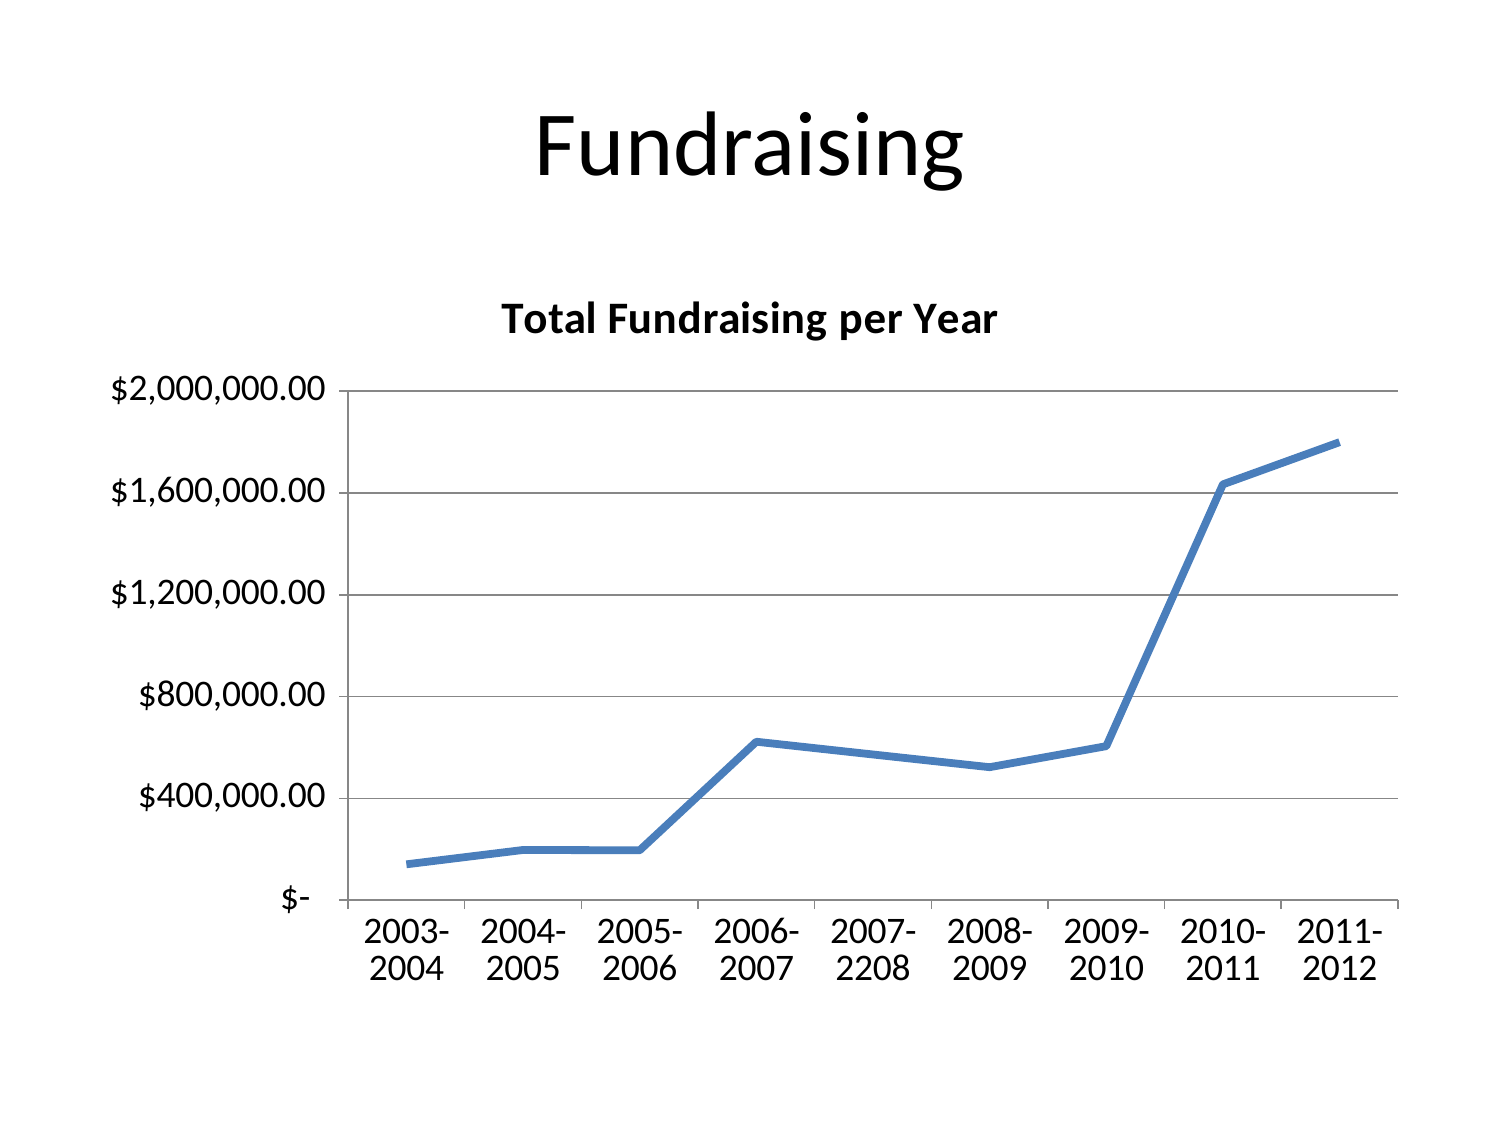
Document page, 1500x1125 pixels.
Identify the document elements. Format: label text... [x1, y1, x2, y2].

title Fundraising [75, 45, 1425, 233]
chart [74, 262, 1426, 1006]
